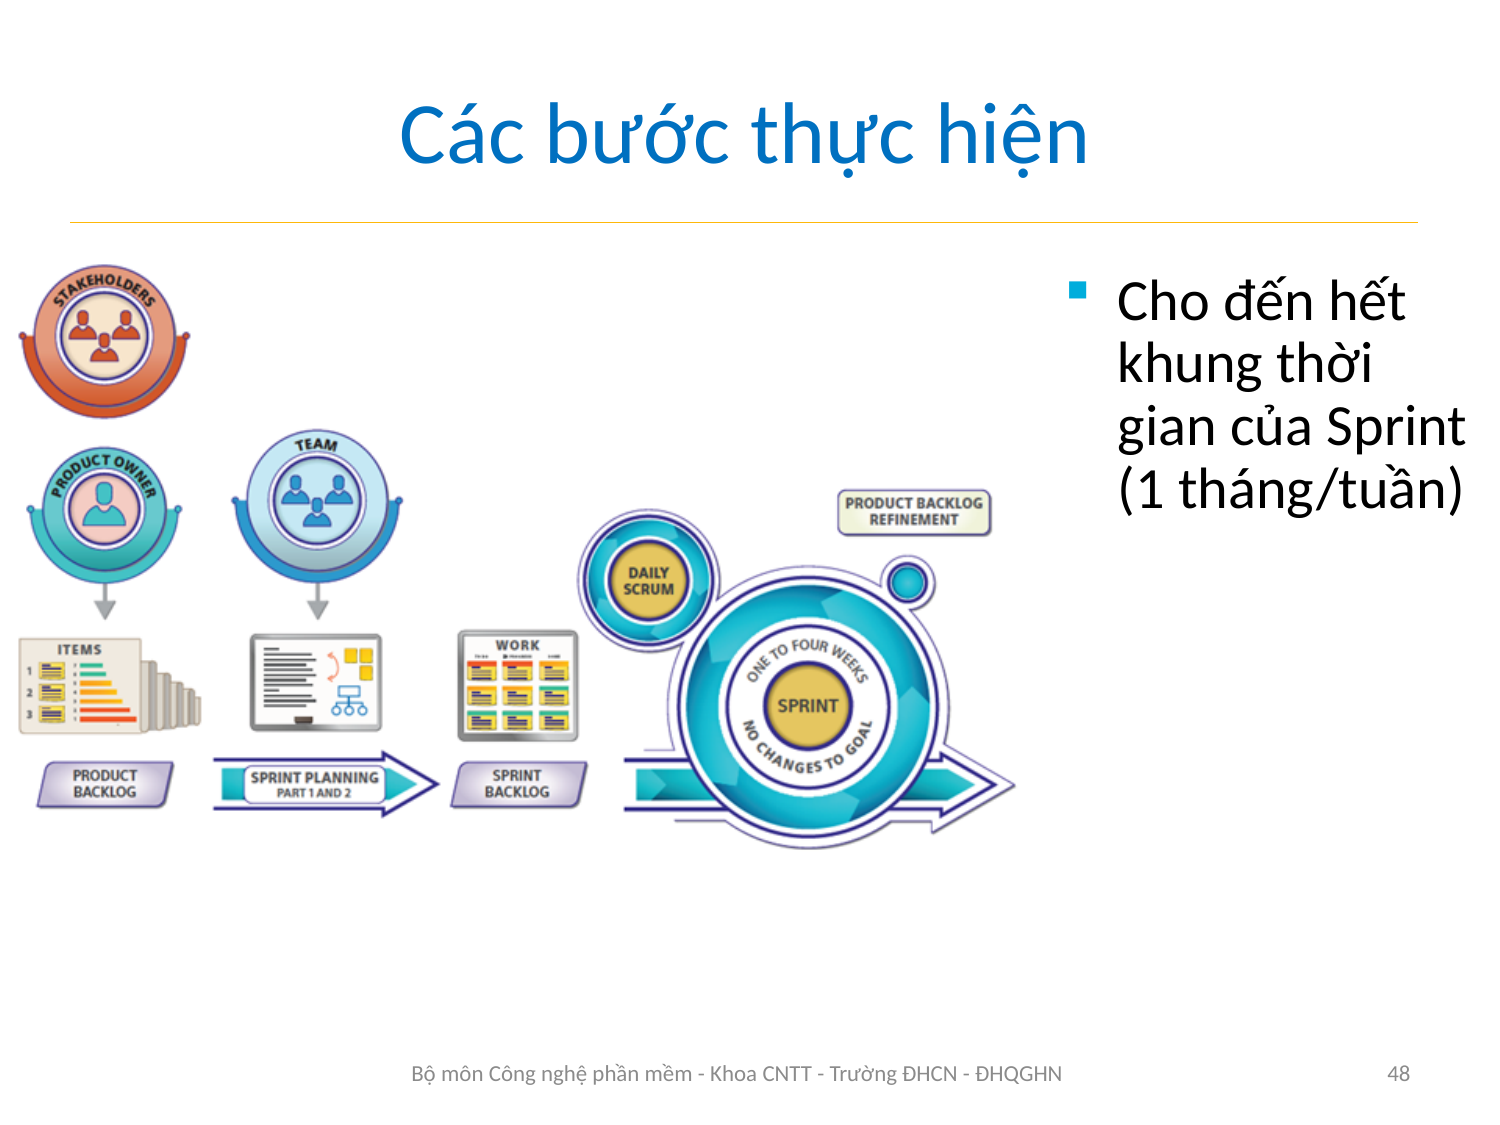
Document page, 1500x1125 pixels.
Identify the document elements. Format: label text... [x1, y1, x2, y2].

footer Bộ môn Công nghệ phần mềm - Khoa CNTT - Trường ĐHCN - ĐHQGHN [375, 1042, 1100, 1103]
slide_number 48 [1100, 1042, 1425, 1103]
list Cho đến hết khung thời gian của Sprint (1 tháng/tuần) [1049, 262, 1488, 1006]
title Các bước thực hiện [70, 34, 1421, 223]
picture [0, 260, 1023, 865]
